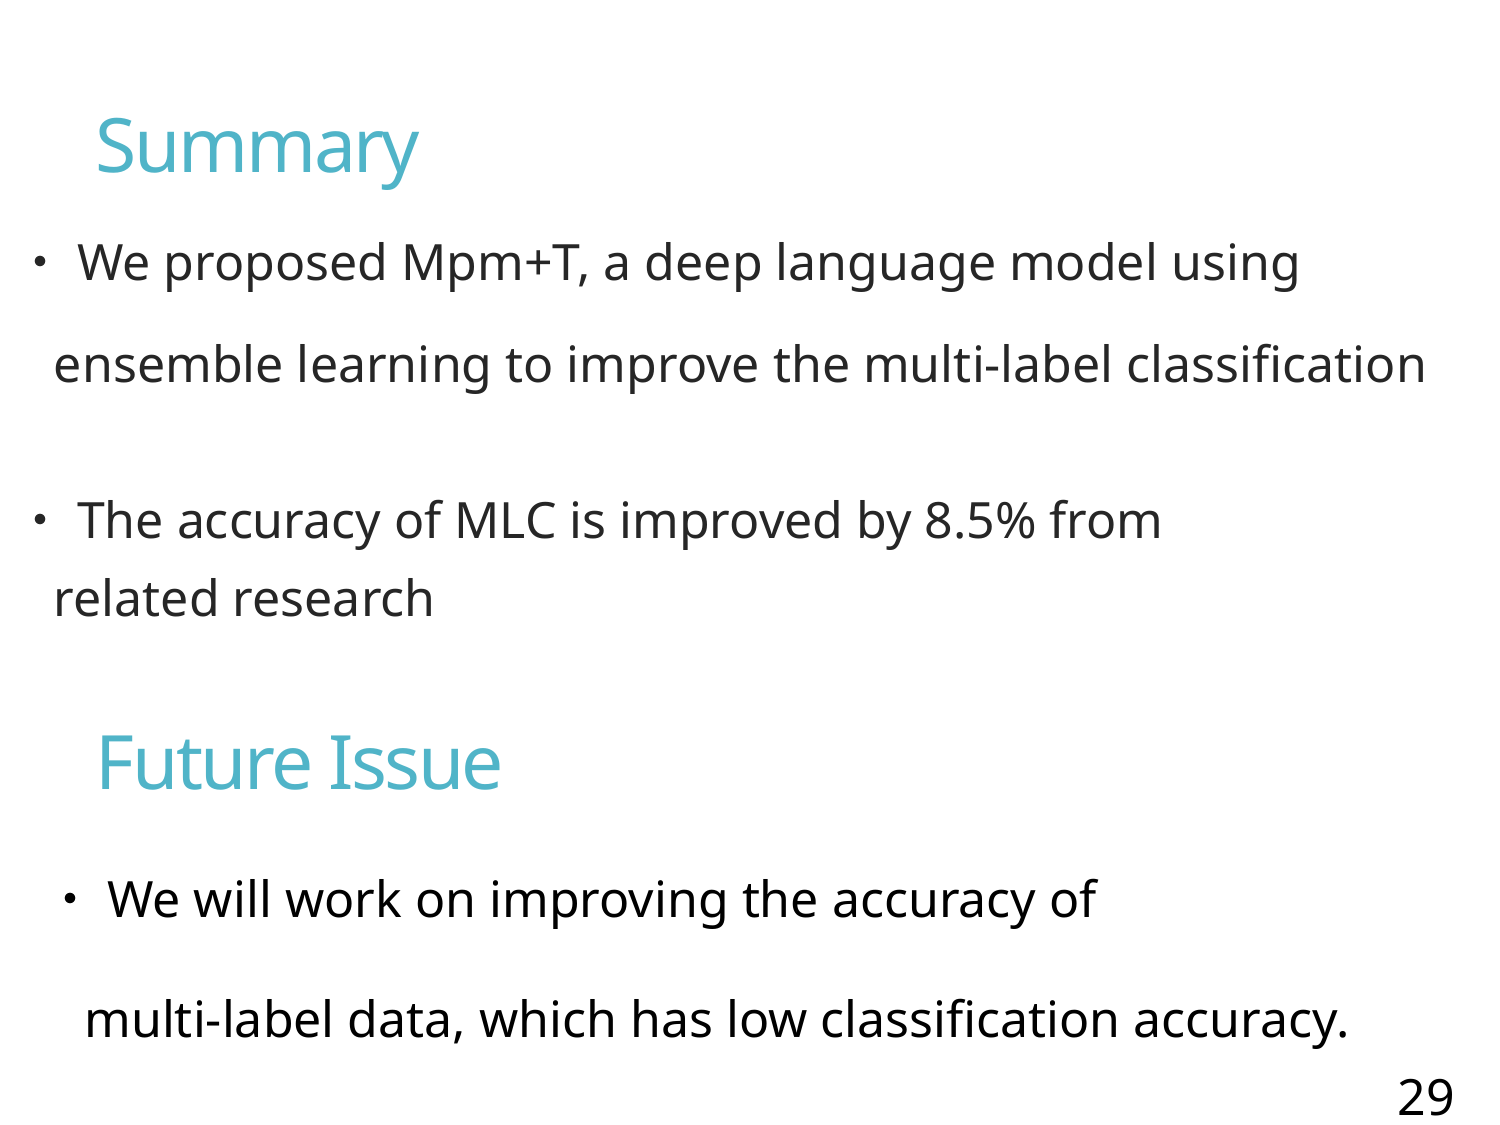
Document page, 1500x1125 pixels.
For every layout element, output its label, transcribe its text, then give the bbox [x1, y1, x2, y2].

text_box ・We will work on improving the accuracy of multi-label data, which has low classification accuracy. [30, 860, 1500, 1100]
title Summary [80, 90, 1139, 206]
text_box 29 [1278, 1100, 1470, 1125]
list ・We proposed Mpm+T, a deep language model using ensemble learning to improve the multi-label classification ・The accuracy of MLC is improved by 8.5% from related research [0, 232, 1500, 708]
text_box Future Issue [80, 707, 1139, 823]
